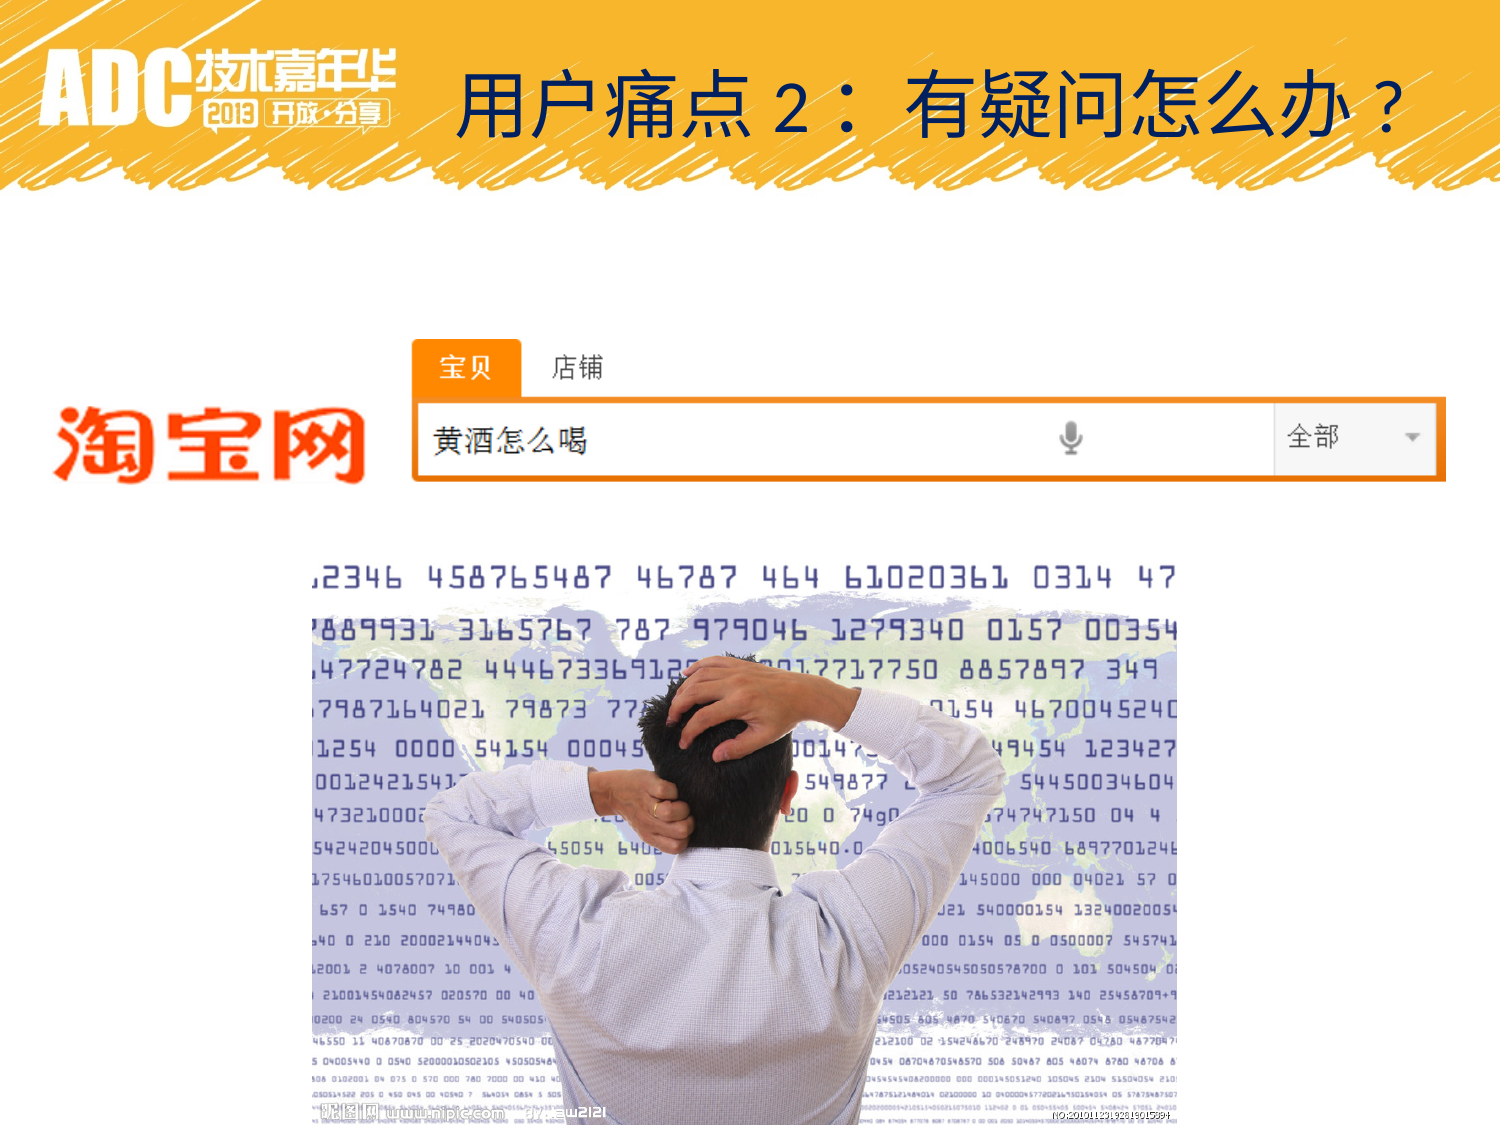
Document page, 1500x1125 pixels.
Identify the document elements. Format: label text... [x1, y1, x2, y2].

text_box 用户痛点2：有疑问怎么办? [360, 50, 1500, 126]
picture [0, 0, 1500, 1125]
